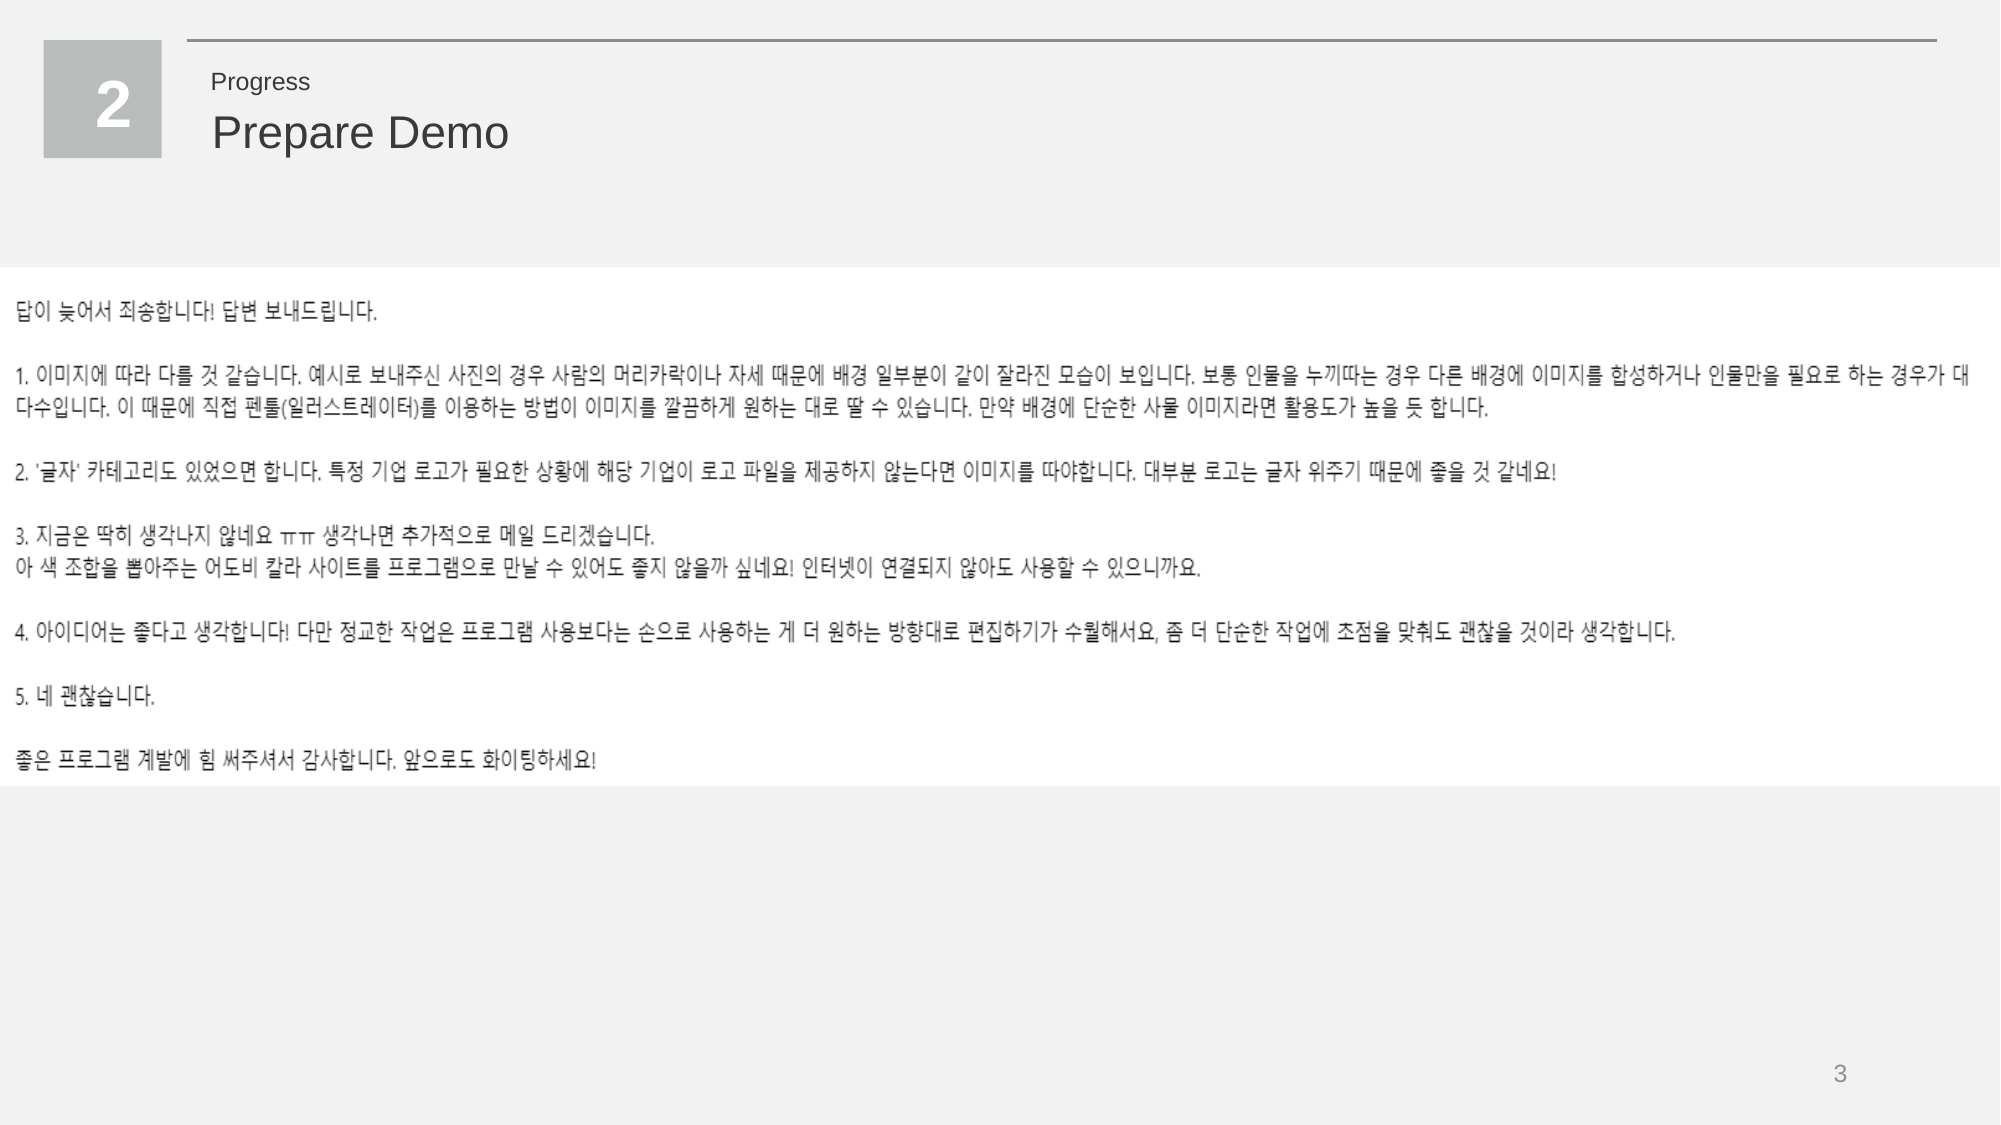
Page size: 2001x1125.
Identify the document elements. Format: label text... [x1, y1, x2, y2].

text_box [194, 57, 527, 167]
picture [0, 267, 2000, 786]
text_box [42, 39, 163, 159]
text_box 2 [80, 52, 123, 148]
slide_number 3 [1412, 1042, 1863, 1103]
